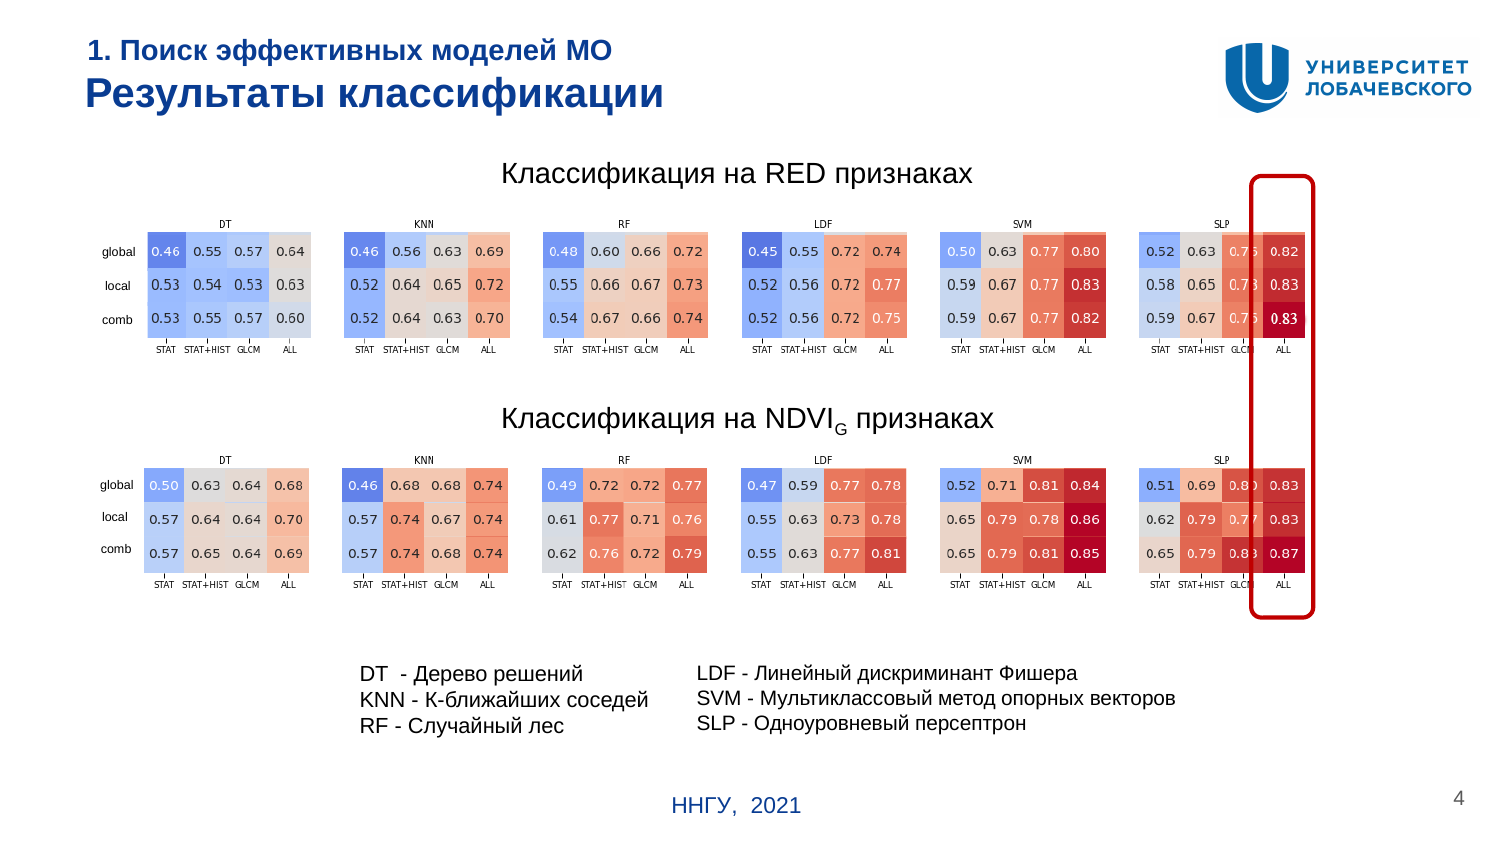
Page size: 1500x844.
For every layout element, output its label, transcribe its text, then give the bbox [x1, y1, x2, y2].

text_box local [87, 501, 138, 532]
picture [97, 450, 1311, 596]
text_box [1249, 363, 1316, 470]
text_box DT - Дерево решений KNN - К-ближайших соседей RF - Случайный лес [318, 652, 824, 746]
text_box local [90, 270, 142, 301]
text_box Классификация на RED признаках Классификация на NDVIG признаках [486, 147, 1093, 230]
text_box [1249, 173, 1316, 235]
text_box [1249, 598, 1316, 620]
text_box ННГУ, 2021 [656, 783, 824, 826]
text_box comb [87, 305, 141, 335]
picture [1218, 37, 1480, 118]
title Результаты классификации [51, 50, 1227, 145]
text_box LDF - Линейный дискриминант Фишера SVM - Мультиклассовый метод опорных векторов SLP - Одноуровневый персептрон [655, 652, 1420, 742]
slide_number 4 [1389, 764, 1480, 830]
text_box comb [86, 533, 138, 564]
text_box global [85, 470, 138, 500]
picture [97, 214, 1311, 361]
text_box global [87, 236, 142, 267]
text_box 1. Поиск эффективных моделей MO [29, 15, 671, 89]
text_box Классификация на RED признаках Классификация на NDVIG признаках [486, 370, 1093, 466]
